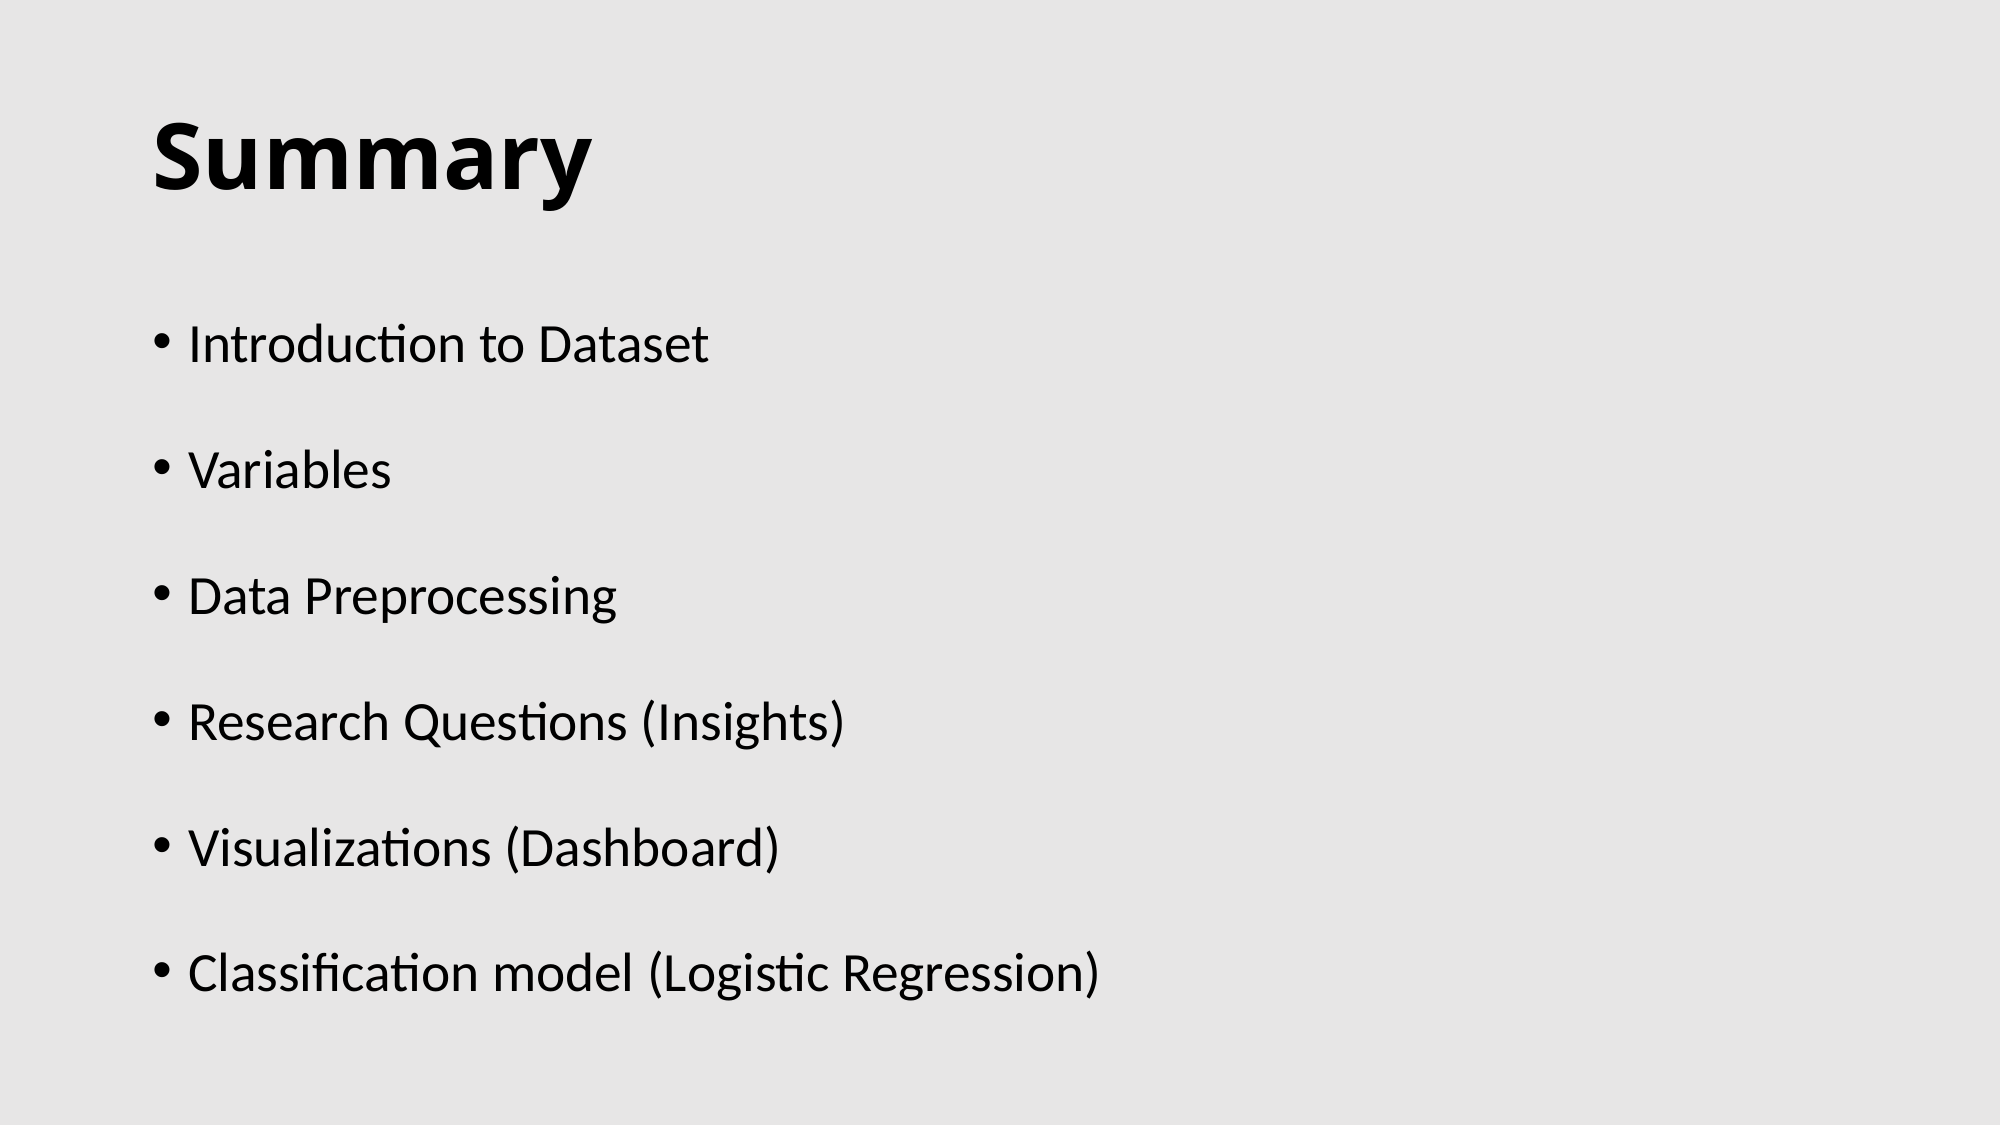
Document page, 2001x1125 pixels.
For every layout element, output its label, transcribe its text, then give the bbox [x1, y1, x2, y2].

list Introduction to Dataset Variables Data Preprocessing Research Questions (Insights) Visualizations (Dashboard) Classification model (Logistic Regression) [137, 260, 1863, 1014]
title Summary [137, 59, 1863, 260]
